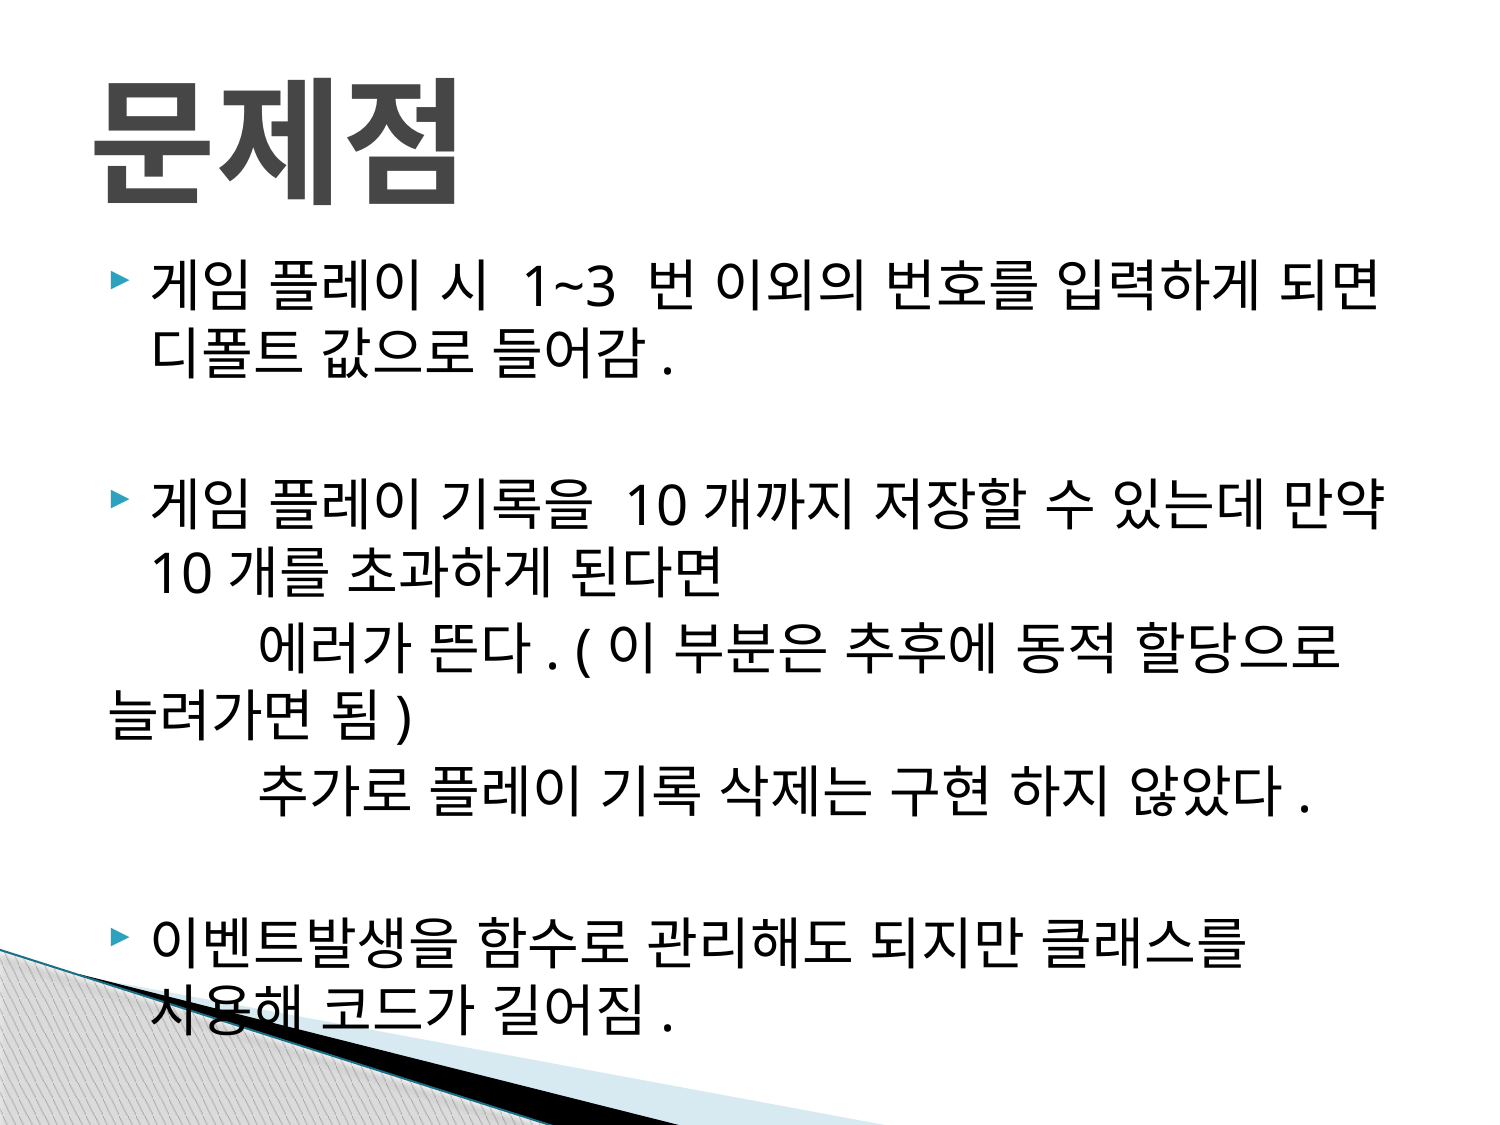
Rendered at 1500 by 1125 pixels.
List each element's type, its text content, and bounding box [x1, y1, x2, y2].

list 게임 플레이 시 1~3 번 이외의 번호를 입력하게 되면 디폴트 값으로 들어감. 게임 플레이 기록을 10개까지 저장할 수 있는데 만약 10개를 초과하게 된다면 에러가 뜬다. (이 부분은 추후에 동적 할당으로 늘려가면 됨) 추가로 플레이 기록 삭제는 구현 하지 않았다. 이벤트발생을 함수로 관리해도 되지만 클래스를 사용해 코드가 길어짐. 게임을 클리어 하기 전에는 종료 할 수가 없다. [75, 243, 1425, 986]
title 문제점 [75, 45, 1425, 233]
